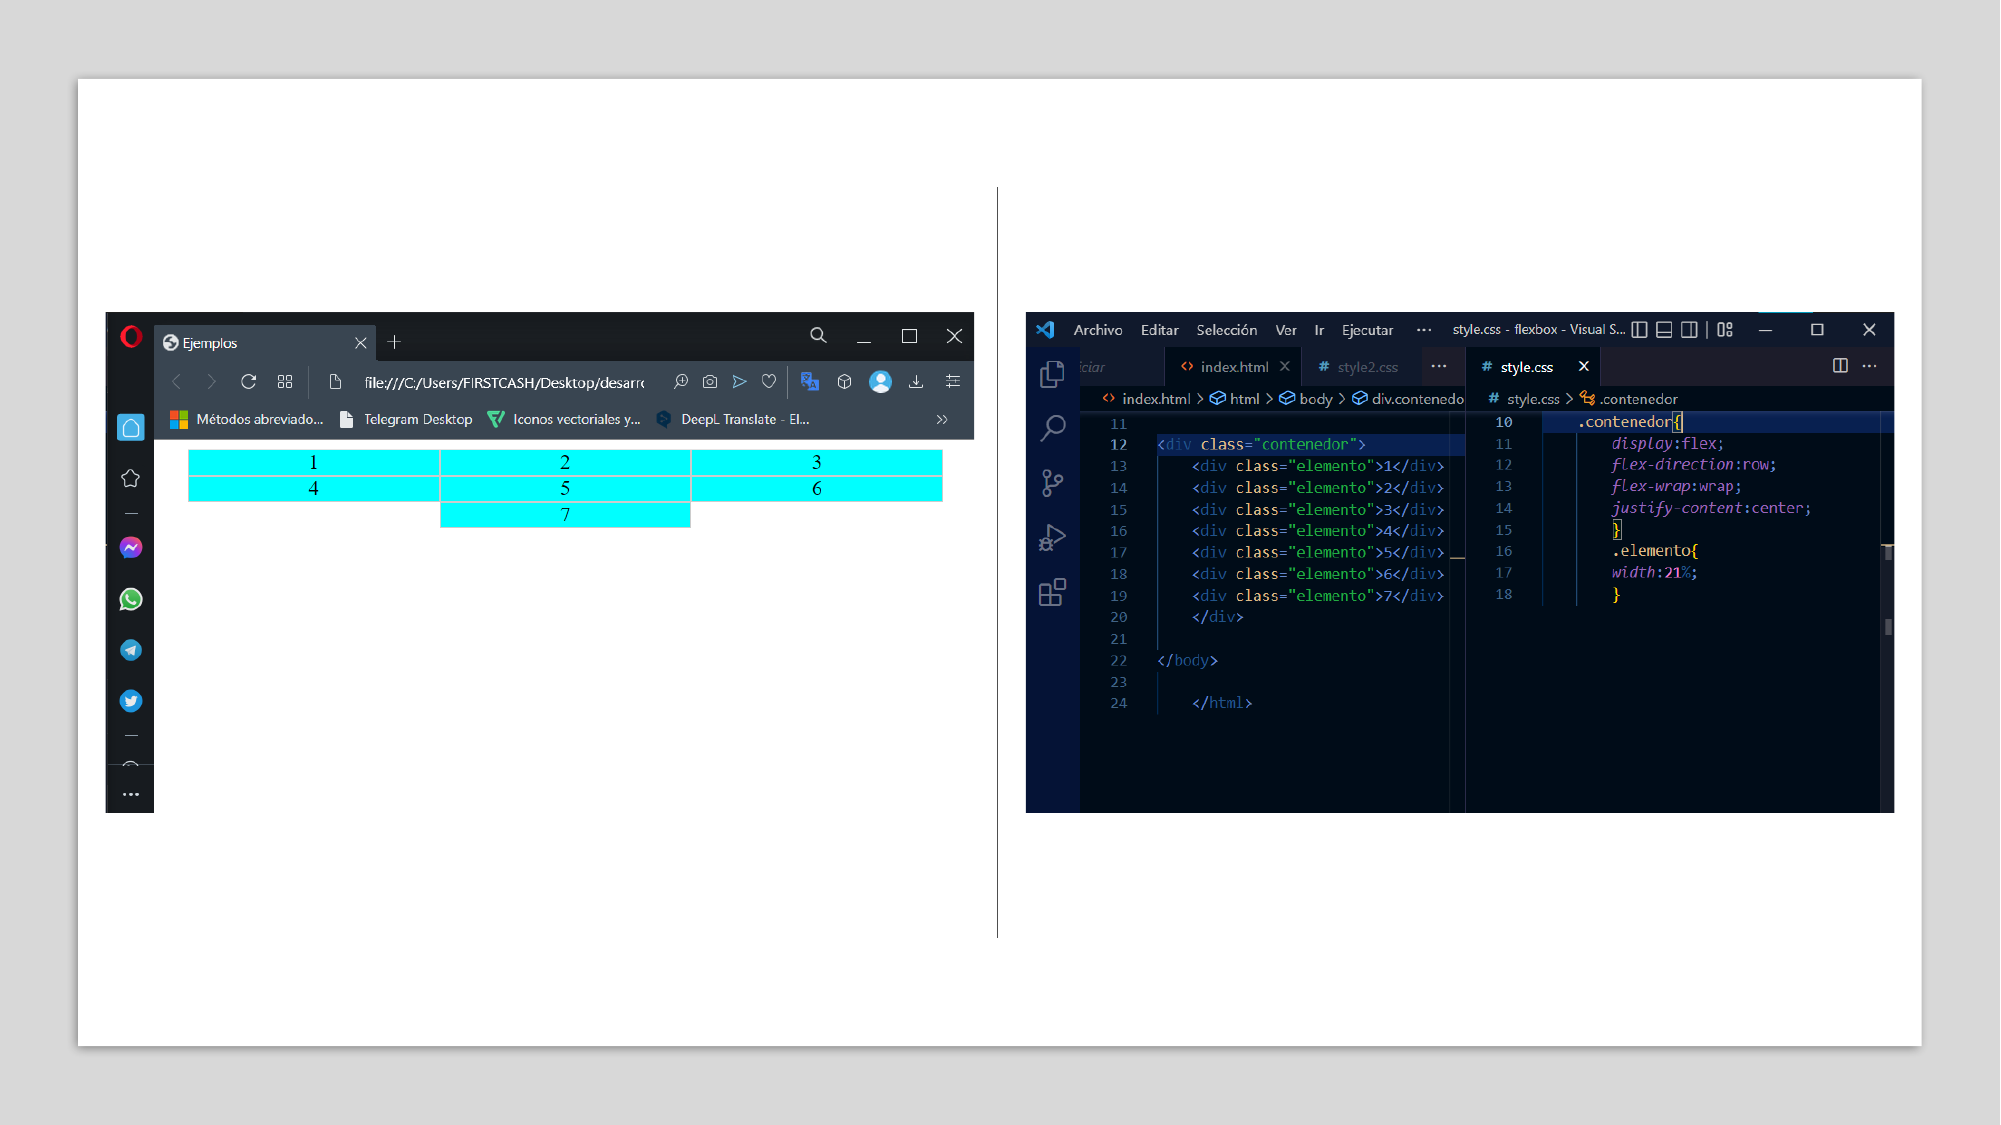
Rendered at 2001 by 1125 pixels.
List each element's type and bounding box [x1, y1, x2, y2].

text_box [77, 78, 1923, 1047]
picture [1025, 312, 1895, 813]
text_box [0, 0, 2000, 1125]
picture [105, 312, 975, 813]
